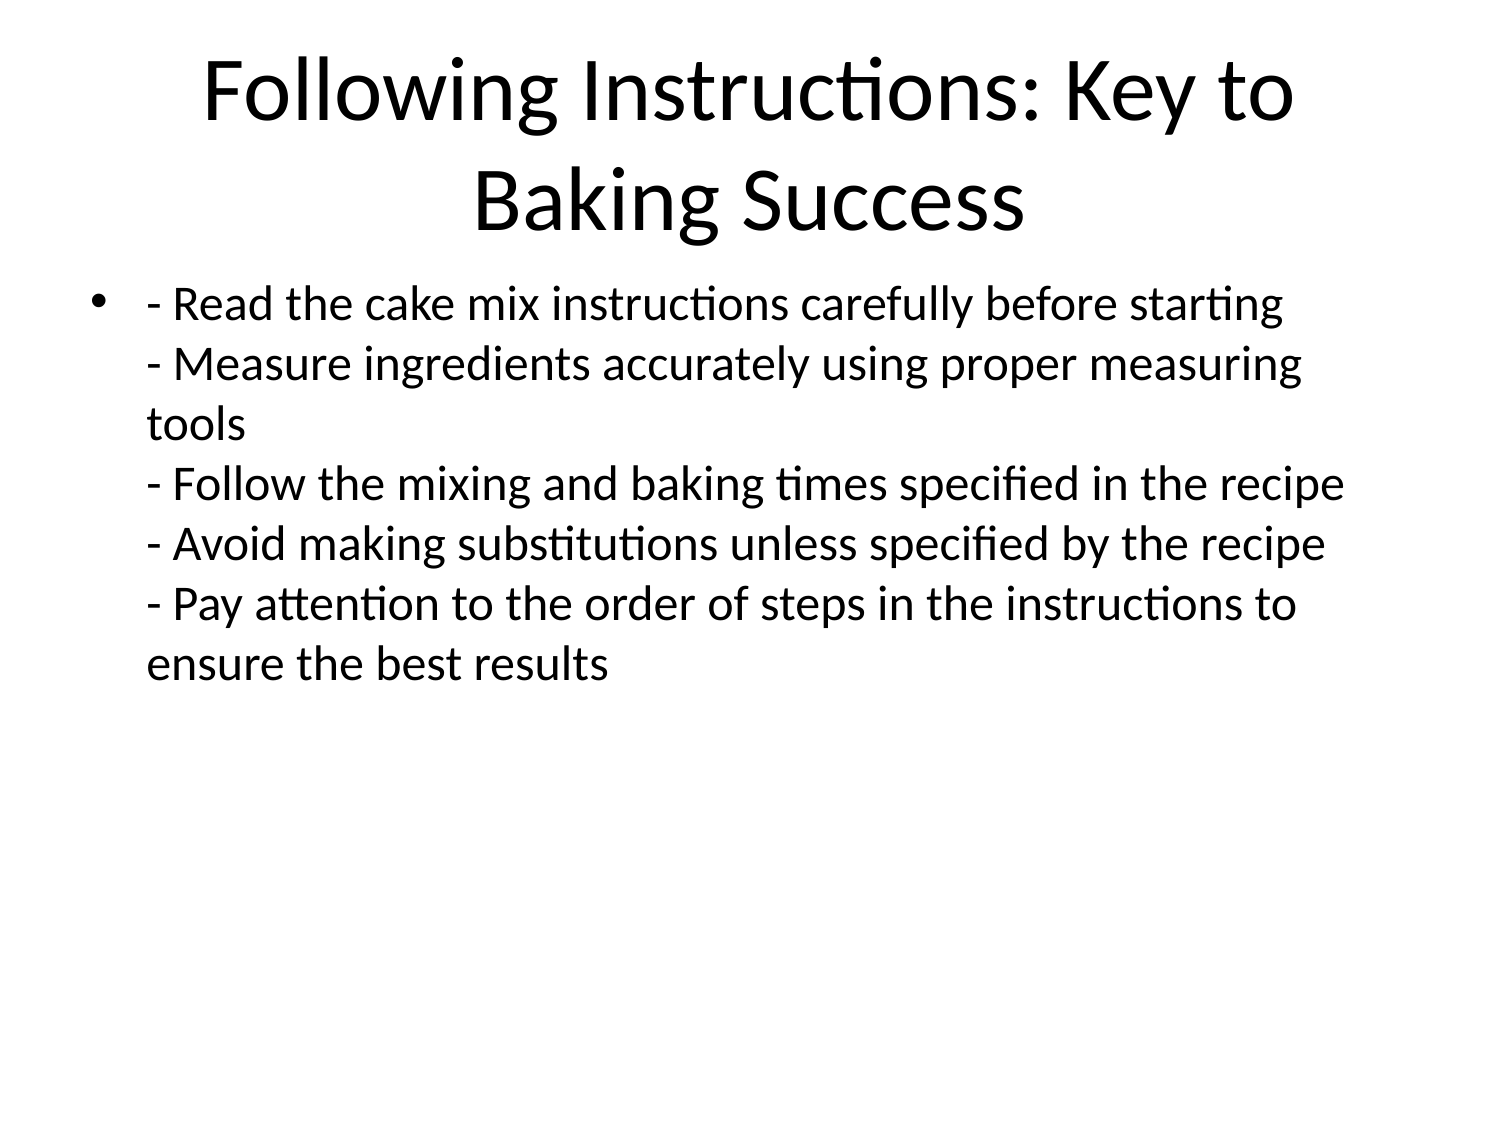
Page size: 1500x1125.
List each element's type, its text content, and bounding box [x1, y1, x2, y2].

title Following Instructions: Key to Baking Success [75, 45, 1425, 233]
list - Read the cake mix instructions carefully before starting - Measure ingredients accurately using proper measuring tools - Follow the mixing and baking times specified in the recipe - Avoid making substitutions unless specified by the recipe - Pay attention to the order of steps in the instructions to ensure the best results [75, 262, 1425, 1005]
